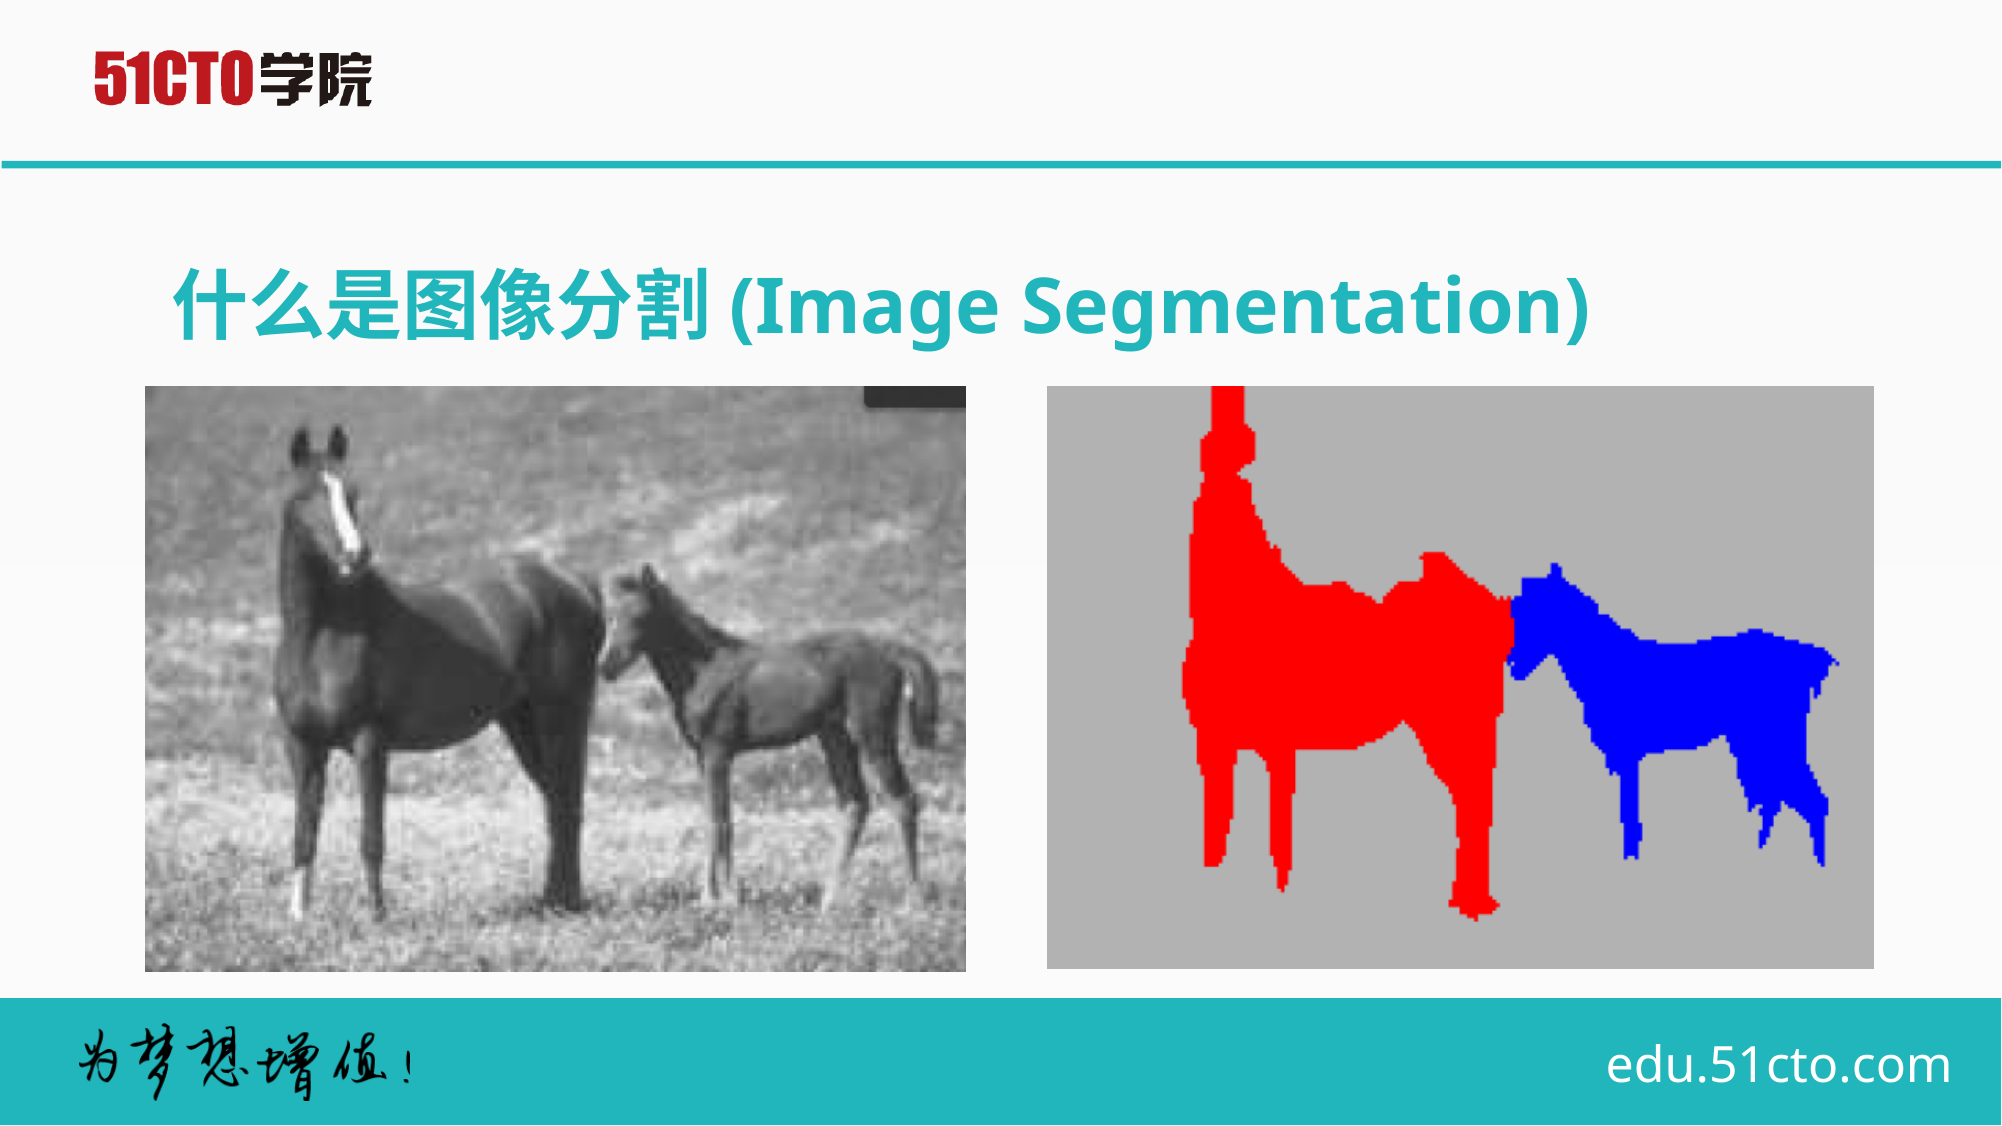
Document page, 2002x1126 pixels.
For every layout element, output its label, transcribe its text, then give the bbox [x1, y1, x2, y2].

picture [79, 1023, 410, 1101]
picture [90, 42, 375, 111]
title 什么是图像分割(Image Segmentation) [156, 243, 1831, 362]
picture [144, 386, 966, 972]
picture [1047, 386, 1875, 969]
